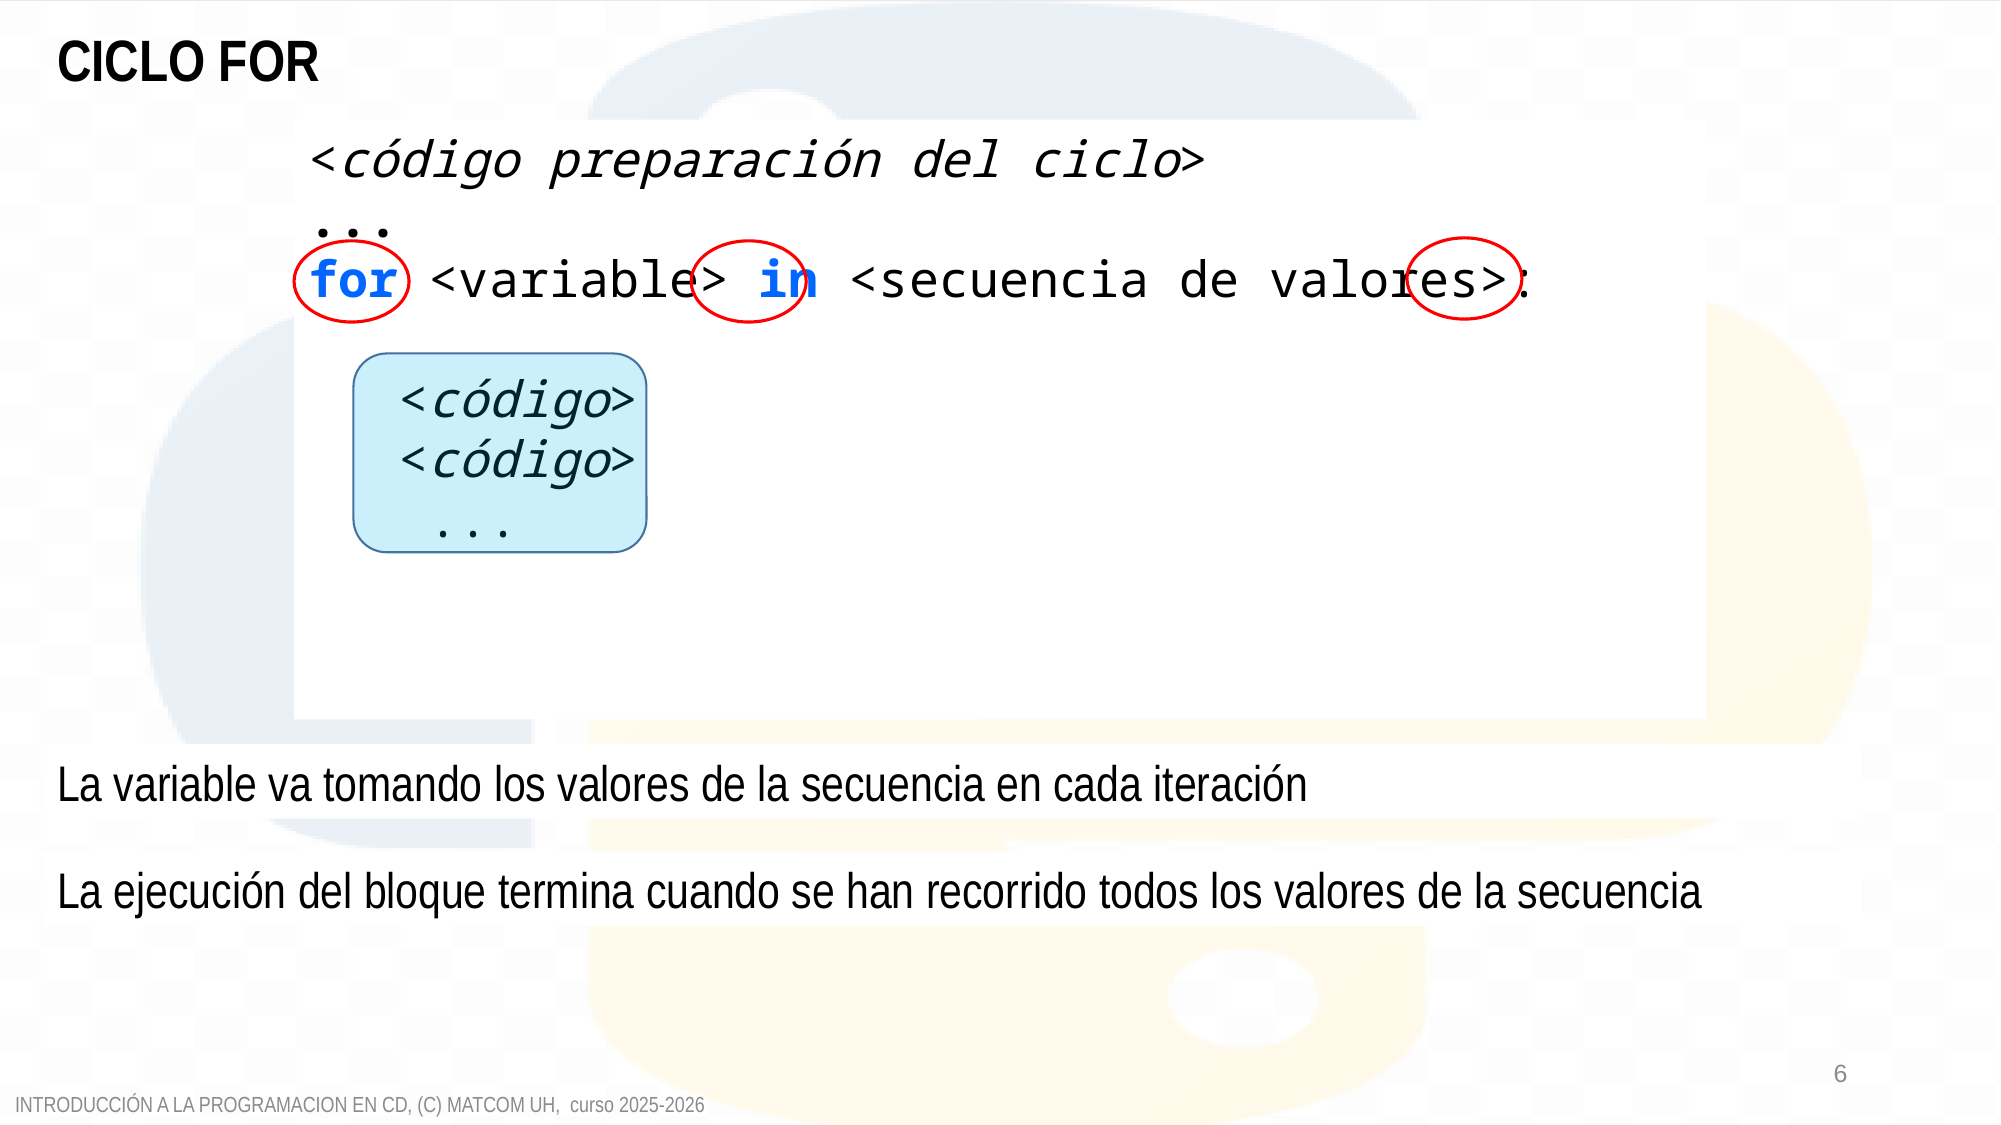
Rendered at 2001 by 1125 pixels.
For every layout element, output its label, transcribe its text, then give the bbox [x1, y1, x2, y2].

text_box La ejecución del bloque termina cuando se han recorrido todos los valores de la secuencia [42, 851, 1863, 927]
text_box [1405, 236, 1524, 321]
text_box [292, 239, 411, 324]
text_box La variable va tomando los valores de la secuencia en cada iteración [42, 743, 1863, 819]
text_box [690, 239, 808, 324]
slide_number 6 [1412, 1042, 1863, 1103]
text_box <código preparación del ciclo> ... for <variable> in <secuencia de valores>: <código> <código> ... [294, 119, 1706, 720]
footer INTRODUCCIÓN A LA PROGRAMACION EN CD, (C) MATCOM UH, curso 2025-2026 [0, 1082, 1000, 1125]
text_box [352, 352, 648, 554]
text_box CICLO FOR [42, 15, 900, 100]
